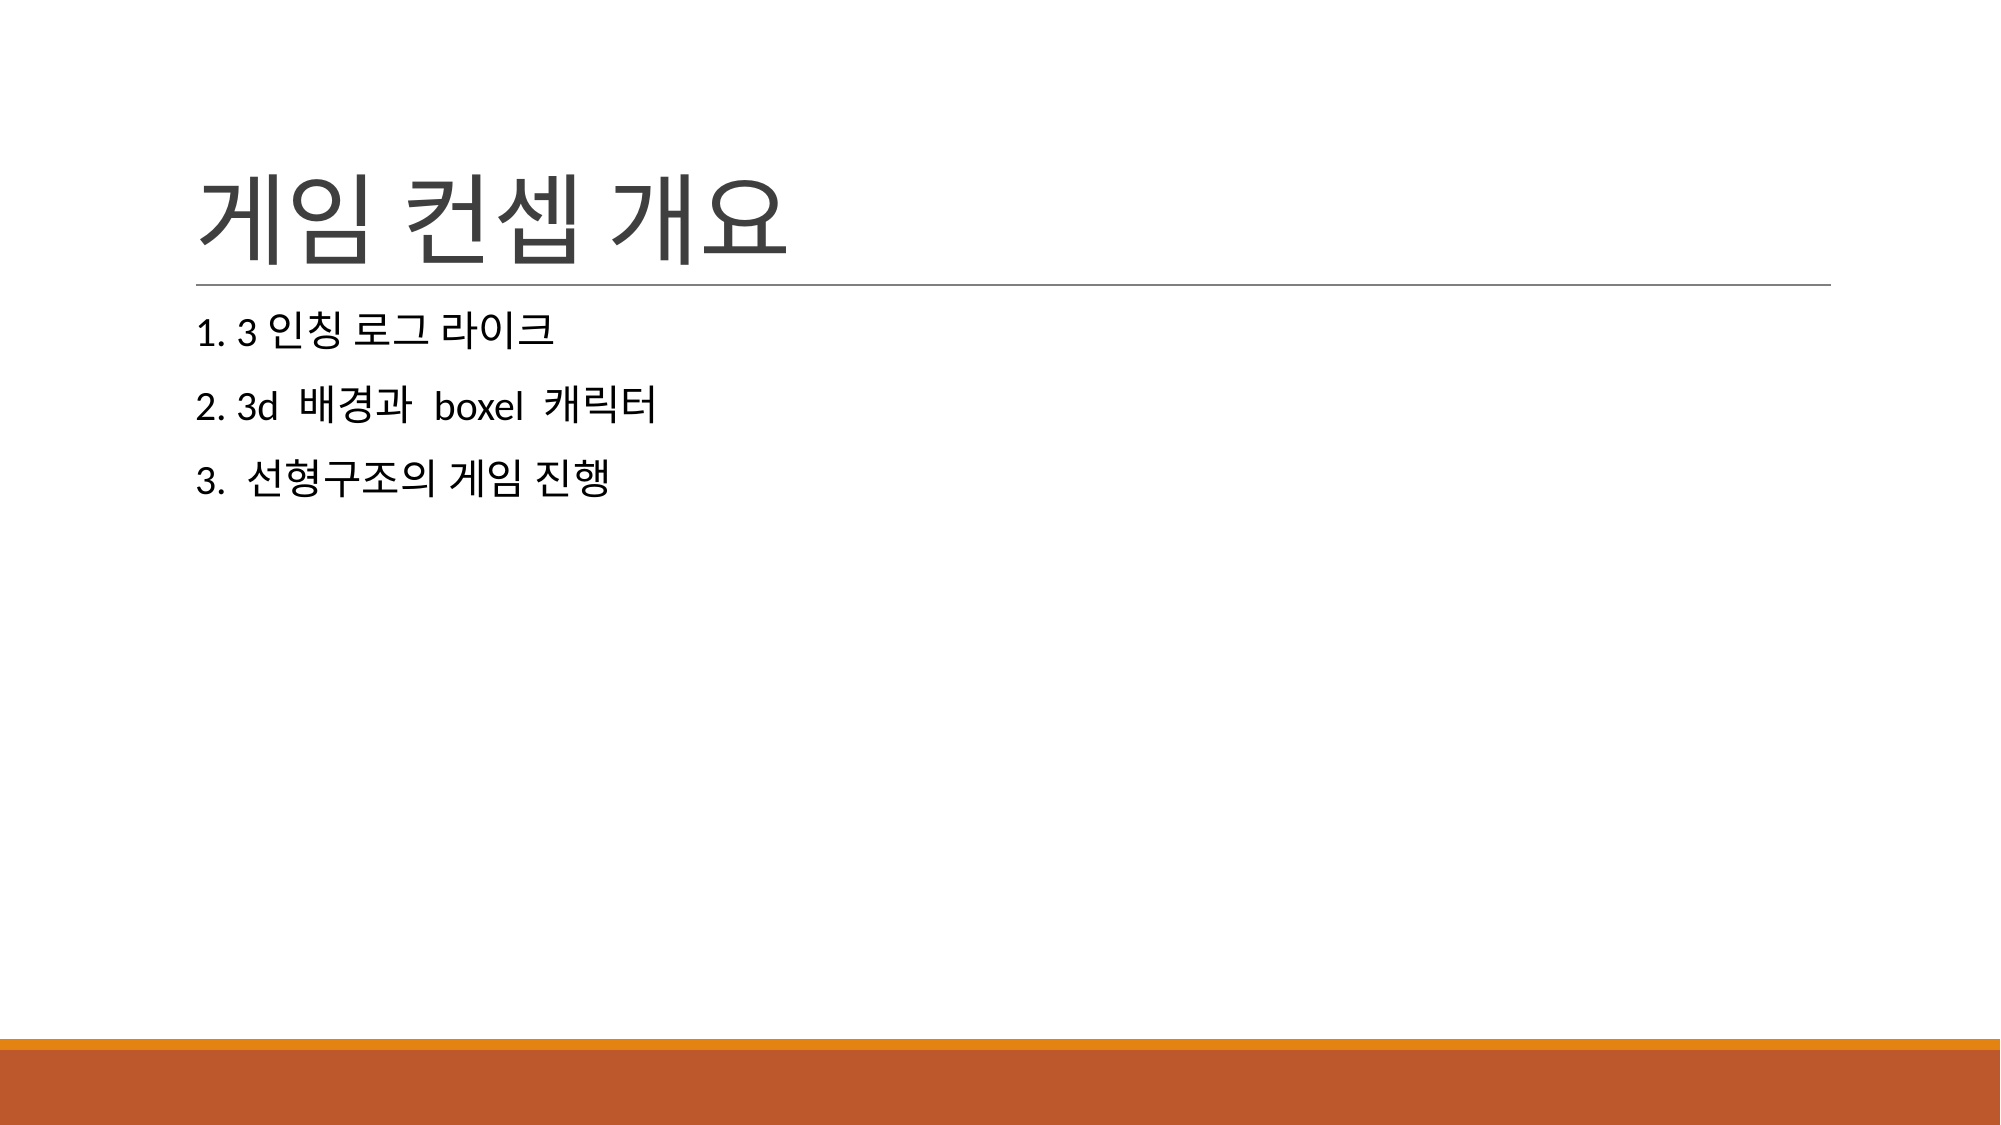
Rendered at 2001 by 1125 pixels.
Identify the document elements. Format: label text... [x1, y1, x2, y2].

list 1. 3인칭 로그 라이크 2. 3d 배경과 boxel 캐릭터 3. 선형구조의 게임 진행 [180, 302, 1830, 963]
title 게임 컨셉 개요 [180, 47, 1830, 285]
